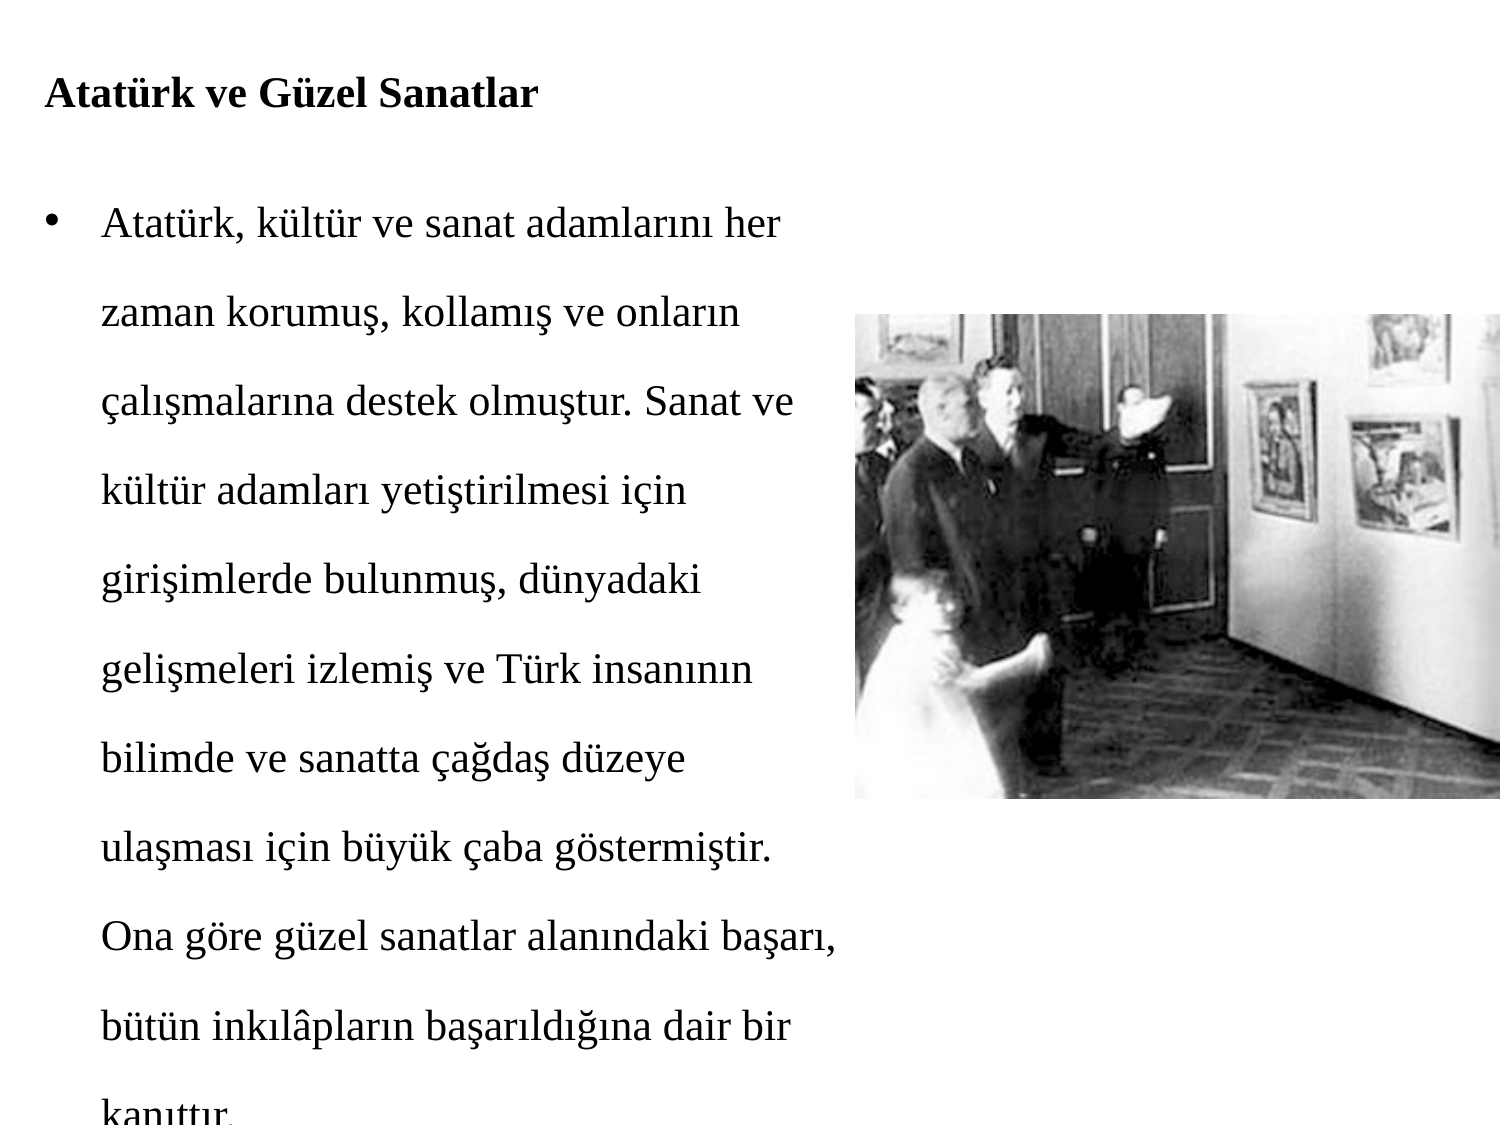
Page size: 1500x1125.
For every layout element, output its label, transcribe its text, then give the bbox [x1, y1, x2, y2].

list Atatürk, kültür ve sanat adamlarını her zaman korumuş, kollamış ve onların çalışmalarına destek olmuştur. Sanat ve kültür adamları yetiştirilmesi için girişimlerde bulunmuş, dünyadaki gelişmeleri izlemiş ve Türk insanının bilimde ve sanatta çağdaş düzeye ulaşması için büyük çaba göstermiştir. Ona göre güzel sanatlar alanındaki başarı, bütün inkılâpların başarıldığına dair bir kanıttır. [29, 149, 865, 1082]
picture [855, 314, 1500, 799]
title Atatürk ve Güzel Sanatlar [29, 54, 963, 126]
